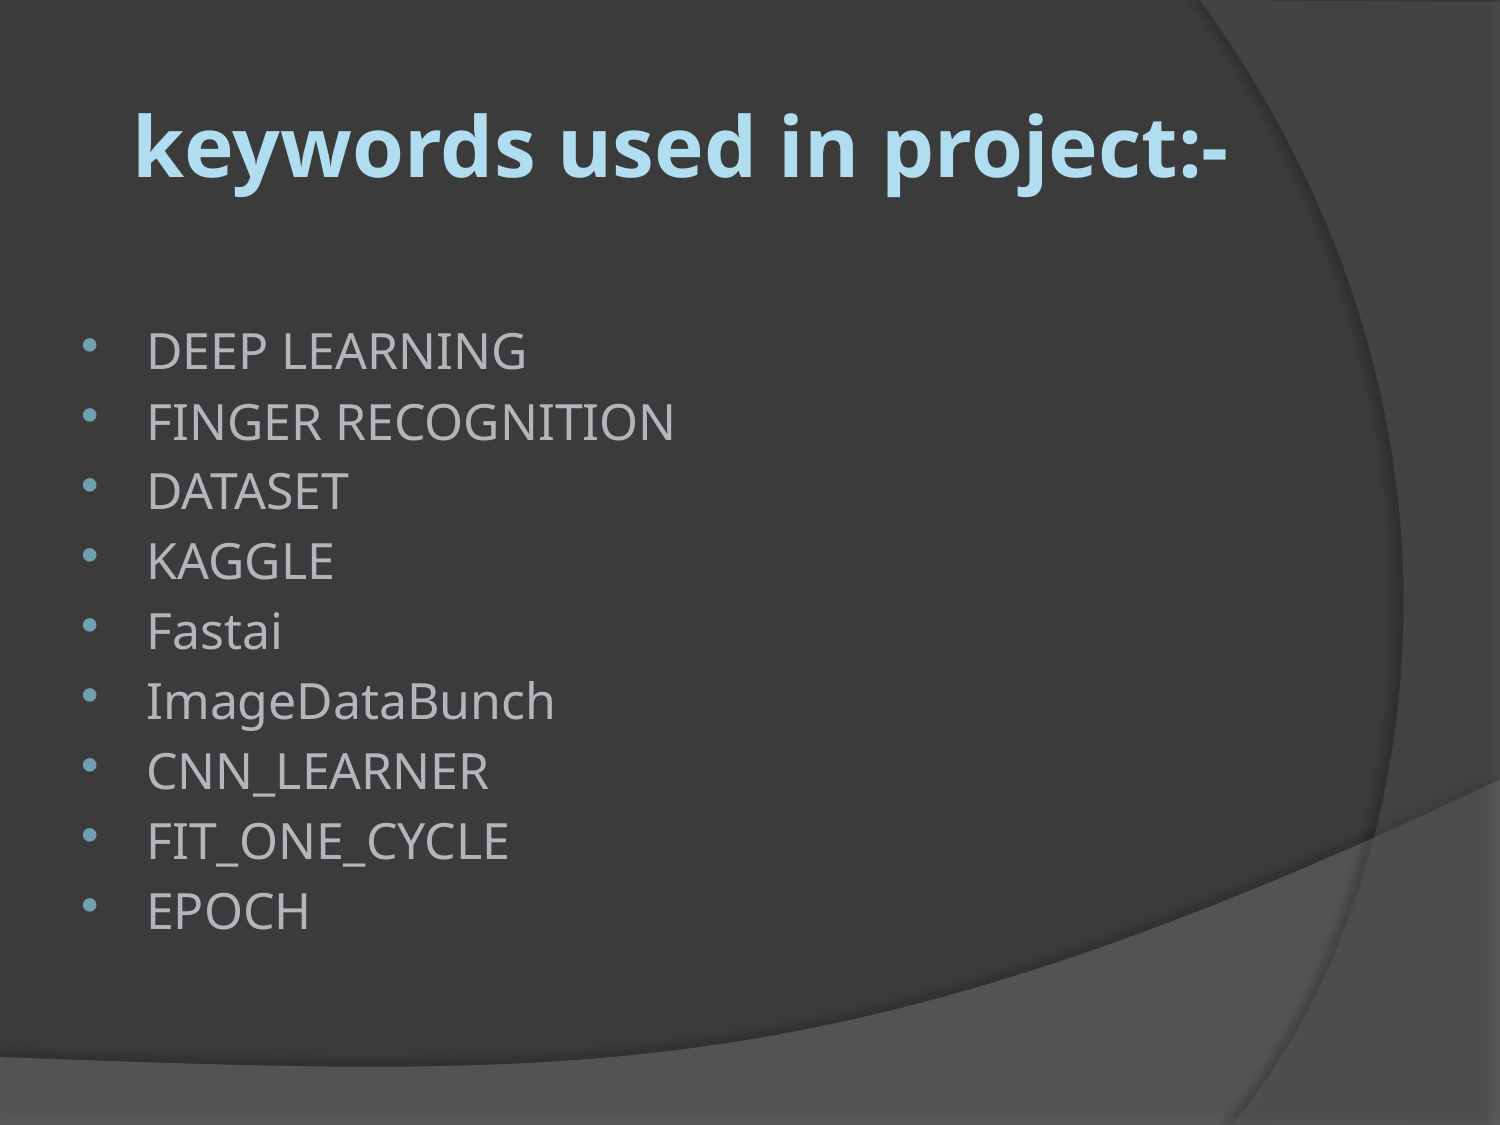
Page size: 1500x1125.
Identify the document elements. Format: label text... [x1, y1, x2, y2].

title keywords used in project:- [125, 50, 1350, 238]
list DEEP LEARNING FINGER RECOGNITION DATASET KAGGLE Fastai ImageDataBunch CNN_LEARNER FIT_ONE_CYCLE EPOCH [62, 312, 1288, 1055]
